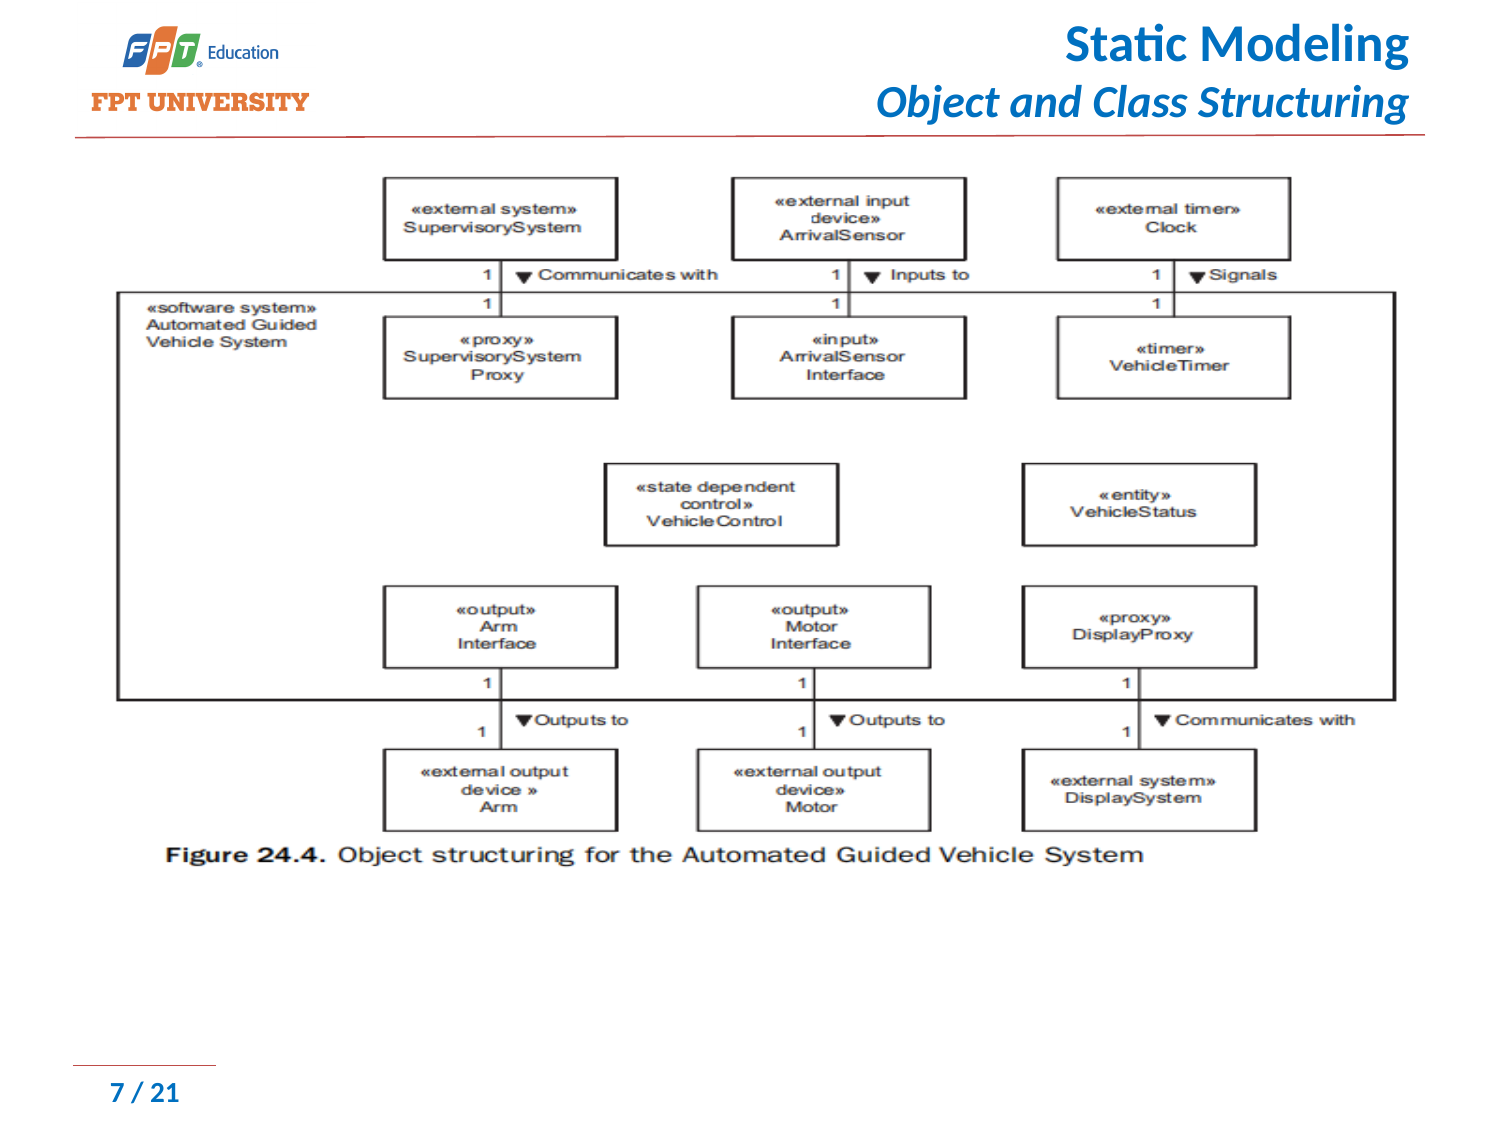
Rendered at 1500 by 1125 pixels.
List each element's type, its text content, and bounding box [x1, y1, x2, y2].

picture [77, 2, 315, 133]
picture [83, 160, 1423, 882]
title Static Modeling Object and Class Structuring [315, 0, 1425, 135]
